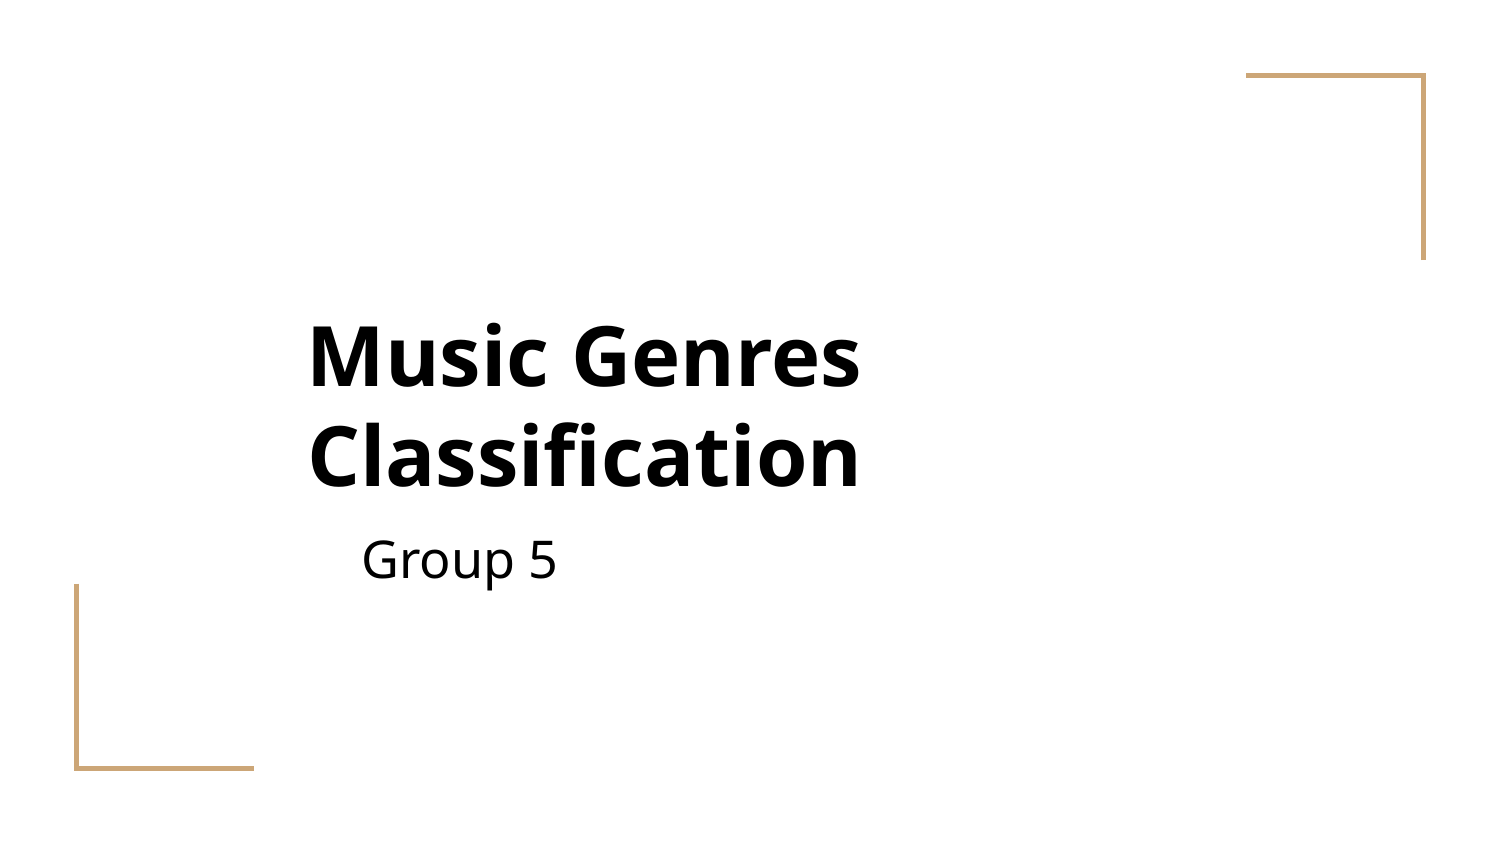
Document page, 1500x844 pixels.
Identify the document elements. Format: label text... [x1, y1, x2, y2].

title Music Genres Classification [208, 287, 962, 518]
subtitle Group 5 [346, 502, 619, 844]
